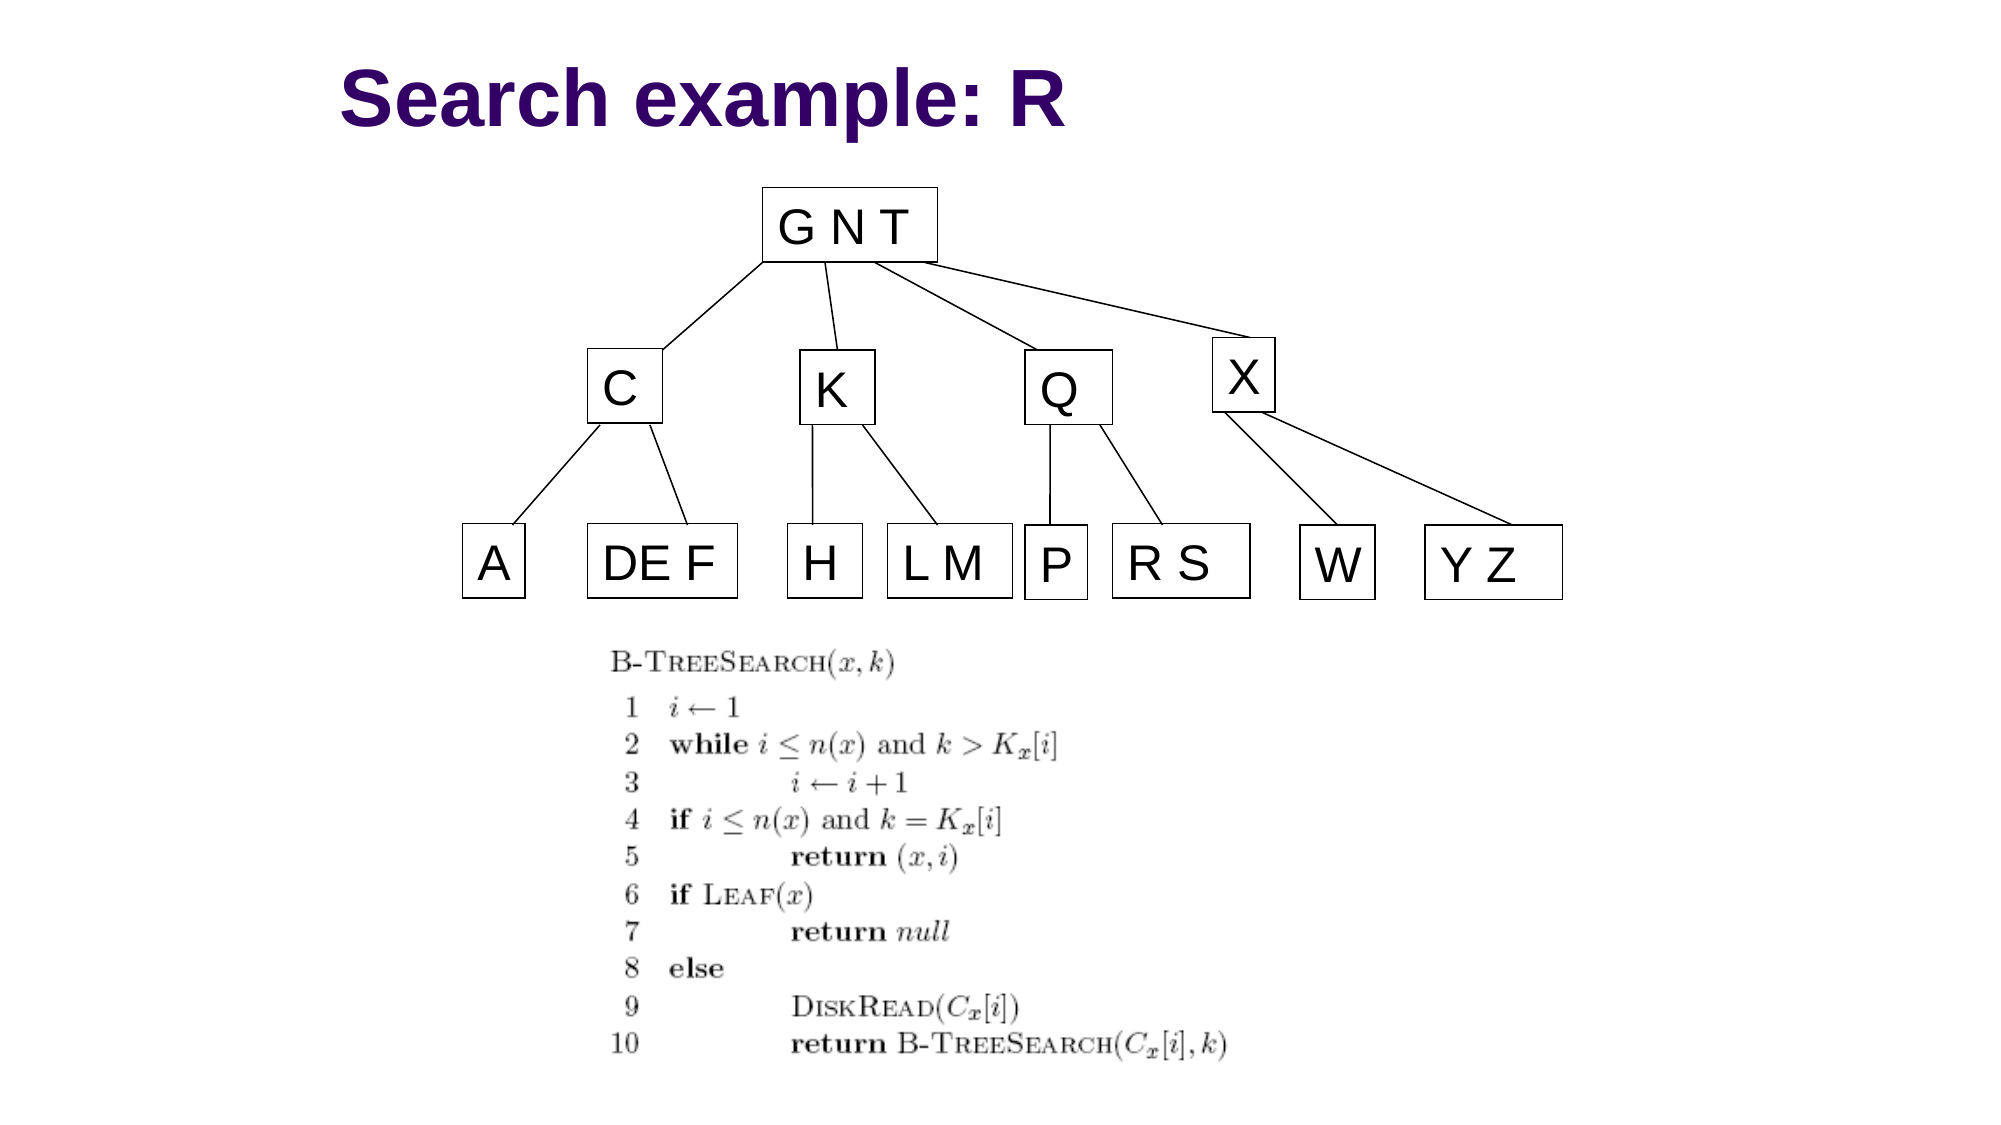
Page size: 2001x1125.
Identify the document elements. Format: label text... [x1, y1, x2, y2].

text_box R S [1112, 523, 1250, 599]
text_box K [799, 349, 875, 425]
picture [599, 637, 1238, 1064]
text_box A [462, 523, 525, 599]
text_box DE F [587, 523, 738, 599]
text_box H [787, 523, 863, 599]
text_box L M [887, 523, 1013, 599]
text_box P [1024, 524, 1088, 600]
text_box G N T [762, 187, 938, 263]
text_box C [587, 348, 663, 424]
text_box W [1299, 524, 1375, 600]
title Search example: R [324, 20, 1563, 150]
text_box X [1212, 337, 1275, 413]
text_box Q [1024, 349, 1113, 425]
text_box Y Z [1424, 524, 1563, 600]
